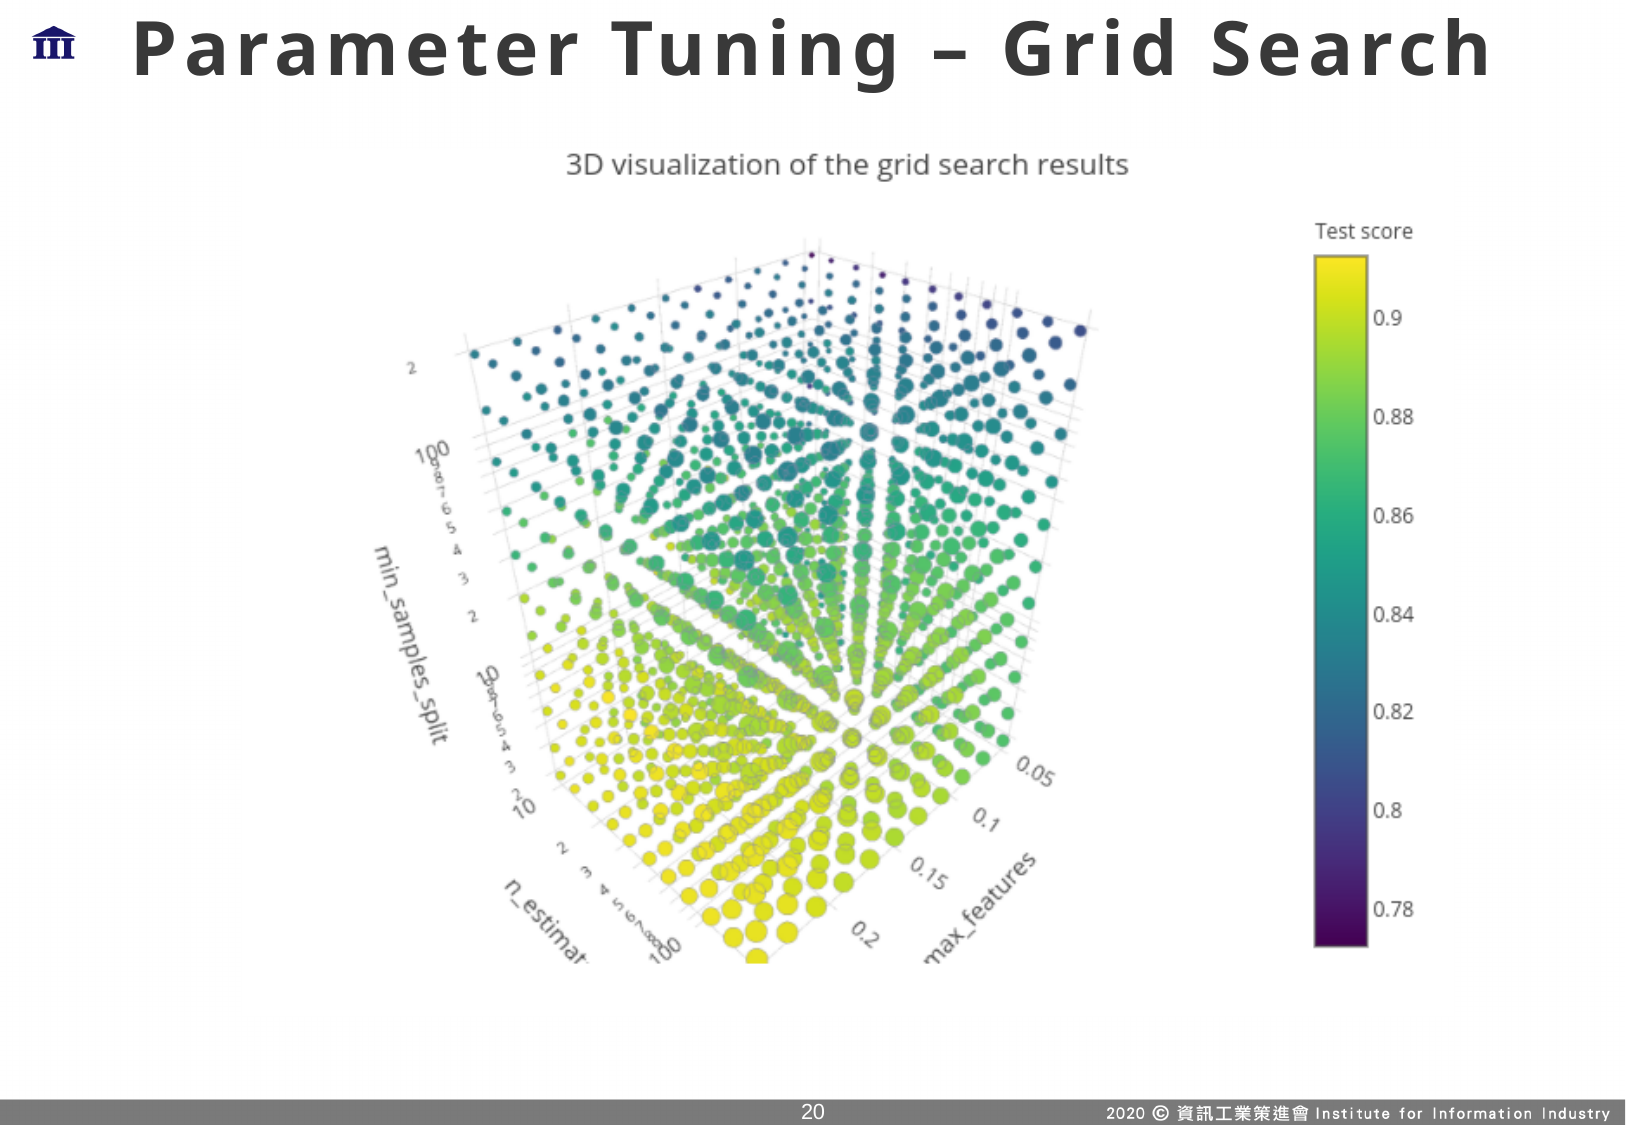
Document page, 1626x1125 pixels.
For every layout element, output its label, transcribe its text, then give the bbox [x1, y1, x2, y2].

title Parameter Tuning – Grid Search [103, 0, 1522, 90]
picture [0, 0, 1626, 1125]
slide_number 19 [778, 1089, 848, 1125]
